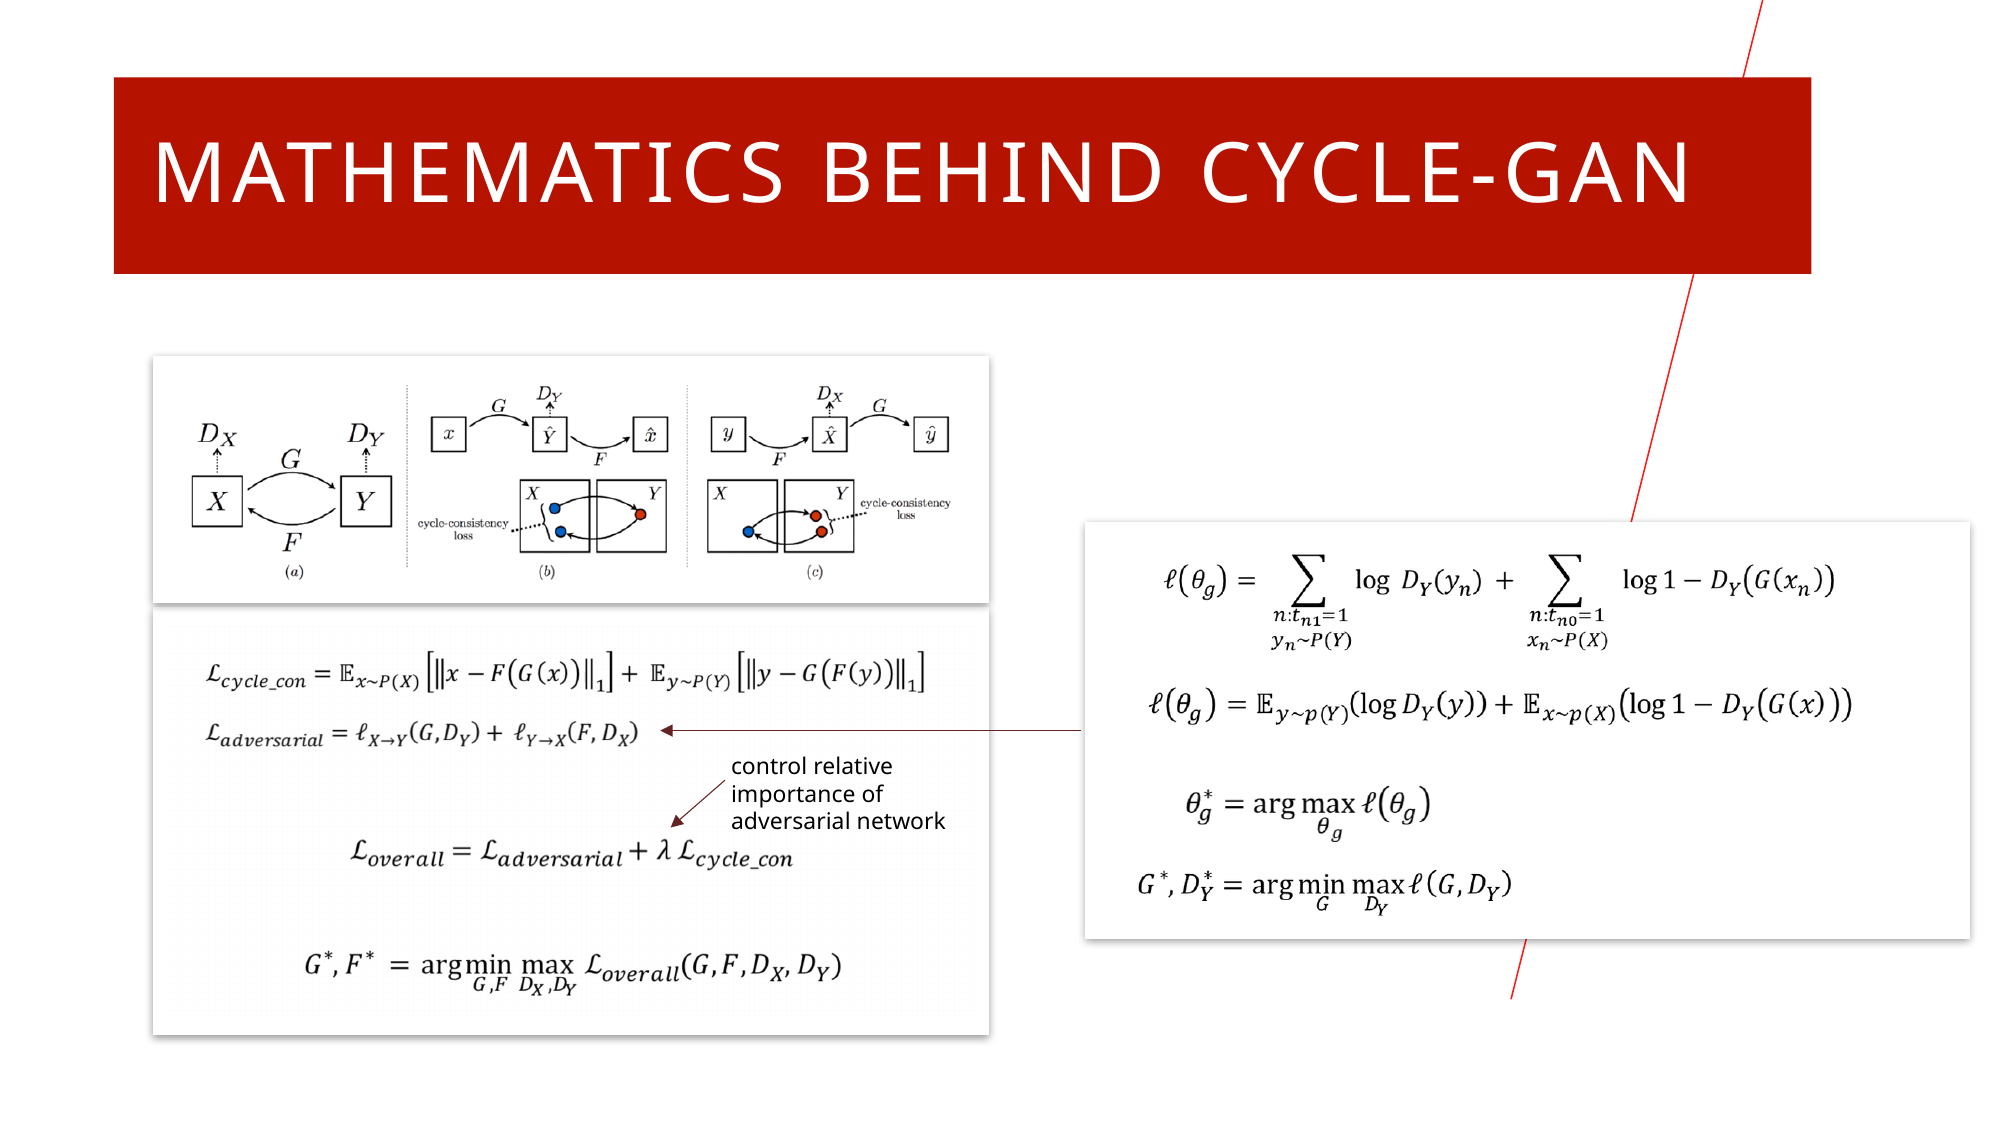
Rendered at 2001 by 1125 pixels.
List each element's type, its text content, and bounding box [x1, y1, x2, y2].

picture [1099, 536, 1956, 925]
title Mathematics behind cycle-gan [113, 77, 1812, 274]
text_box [167, 370, 975, 1021]
